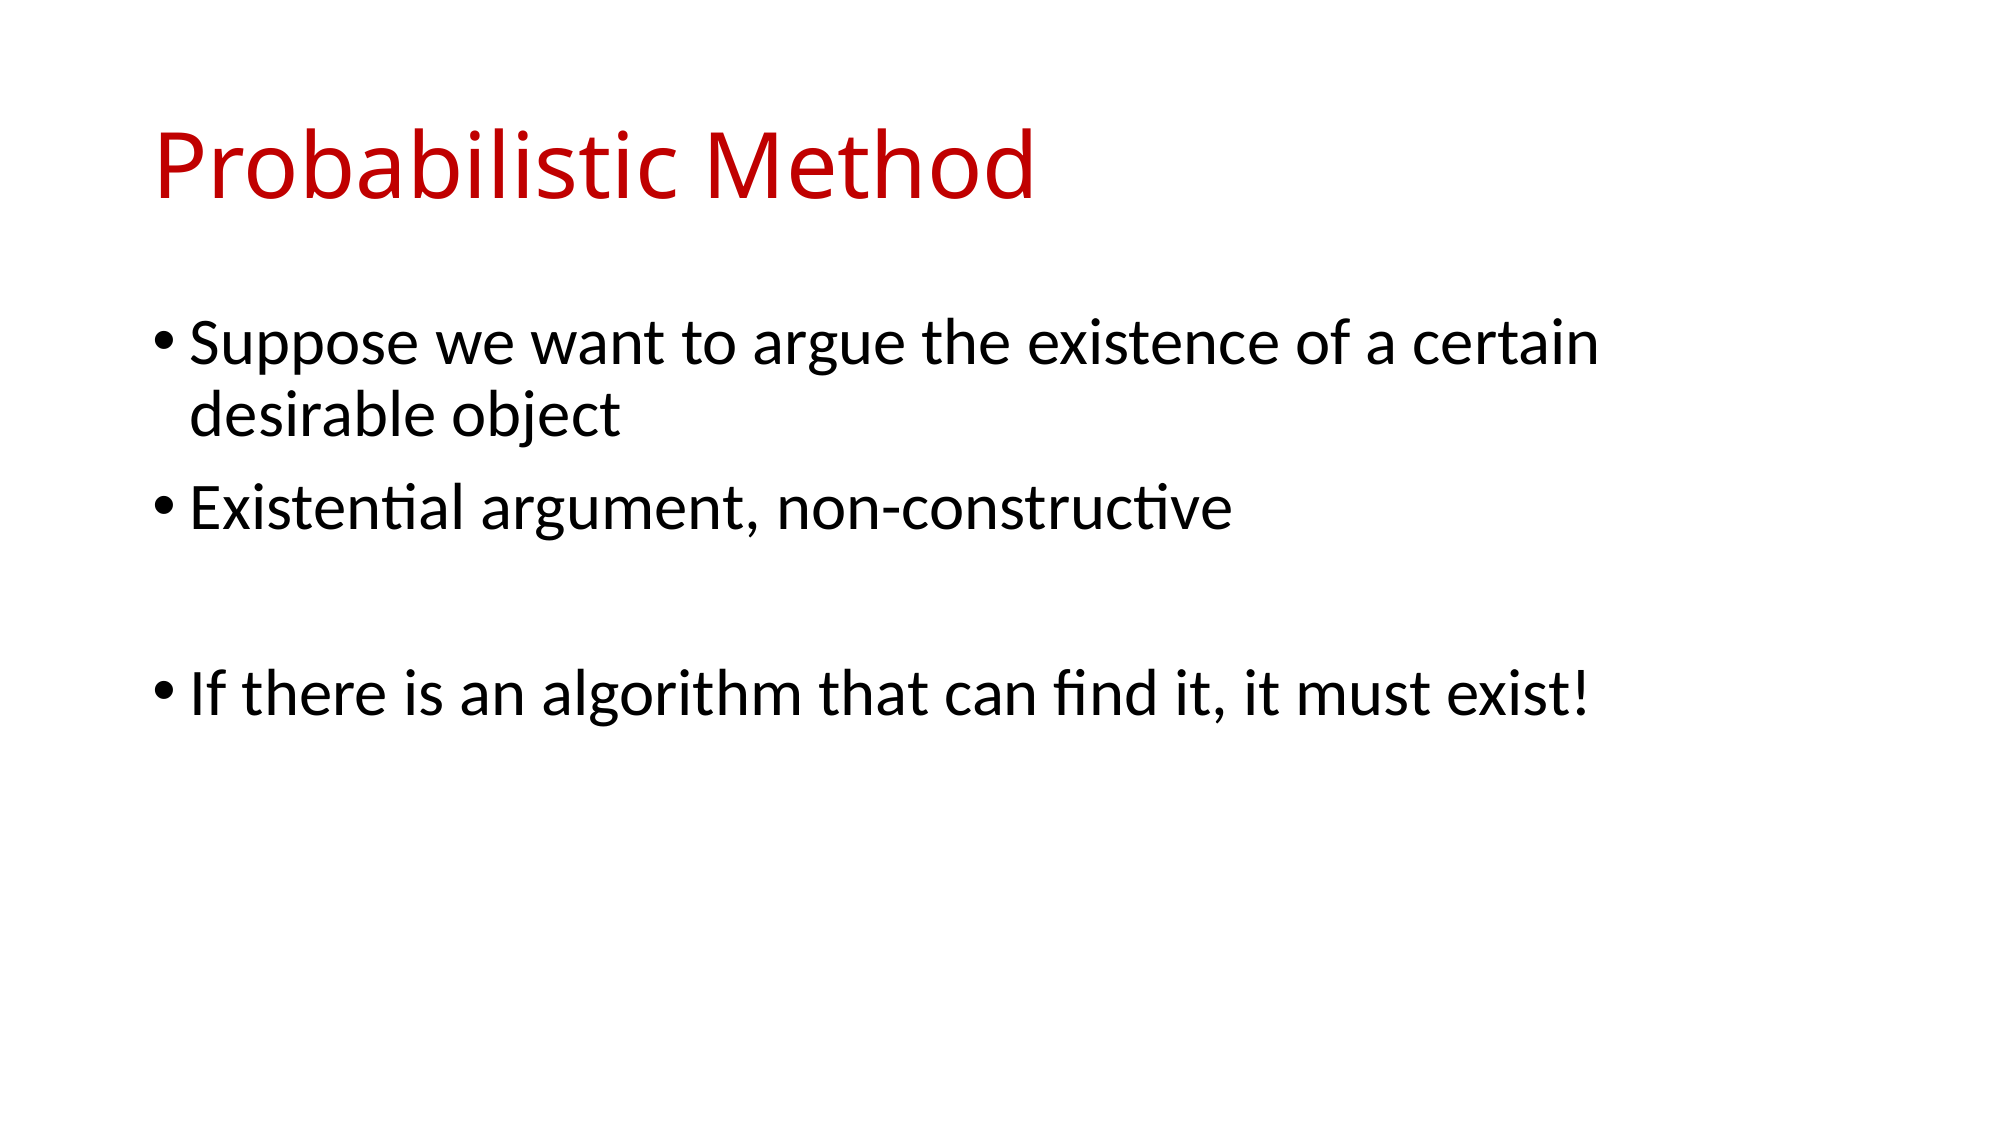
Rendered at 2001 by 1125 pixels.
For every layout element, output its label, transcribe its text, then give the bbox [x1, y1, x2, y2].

list Suppose we want to argue the existence of a certain desirable object Existential argument, non-constructive If there is an algorithm that can find it, it must exist! [137, 299, 1863, 1025]
title Probabilistic Method [137, 59, 1906, 278]
